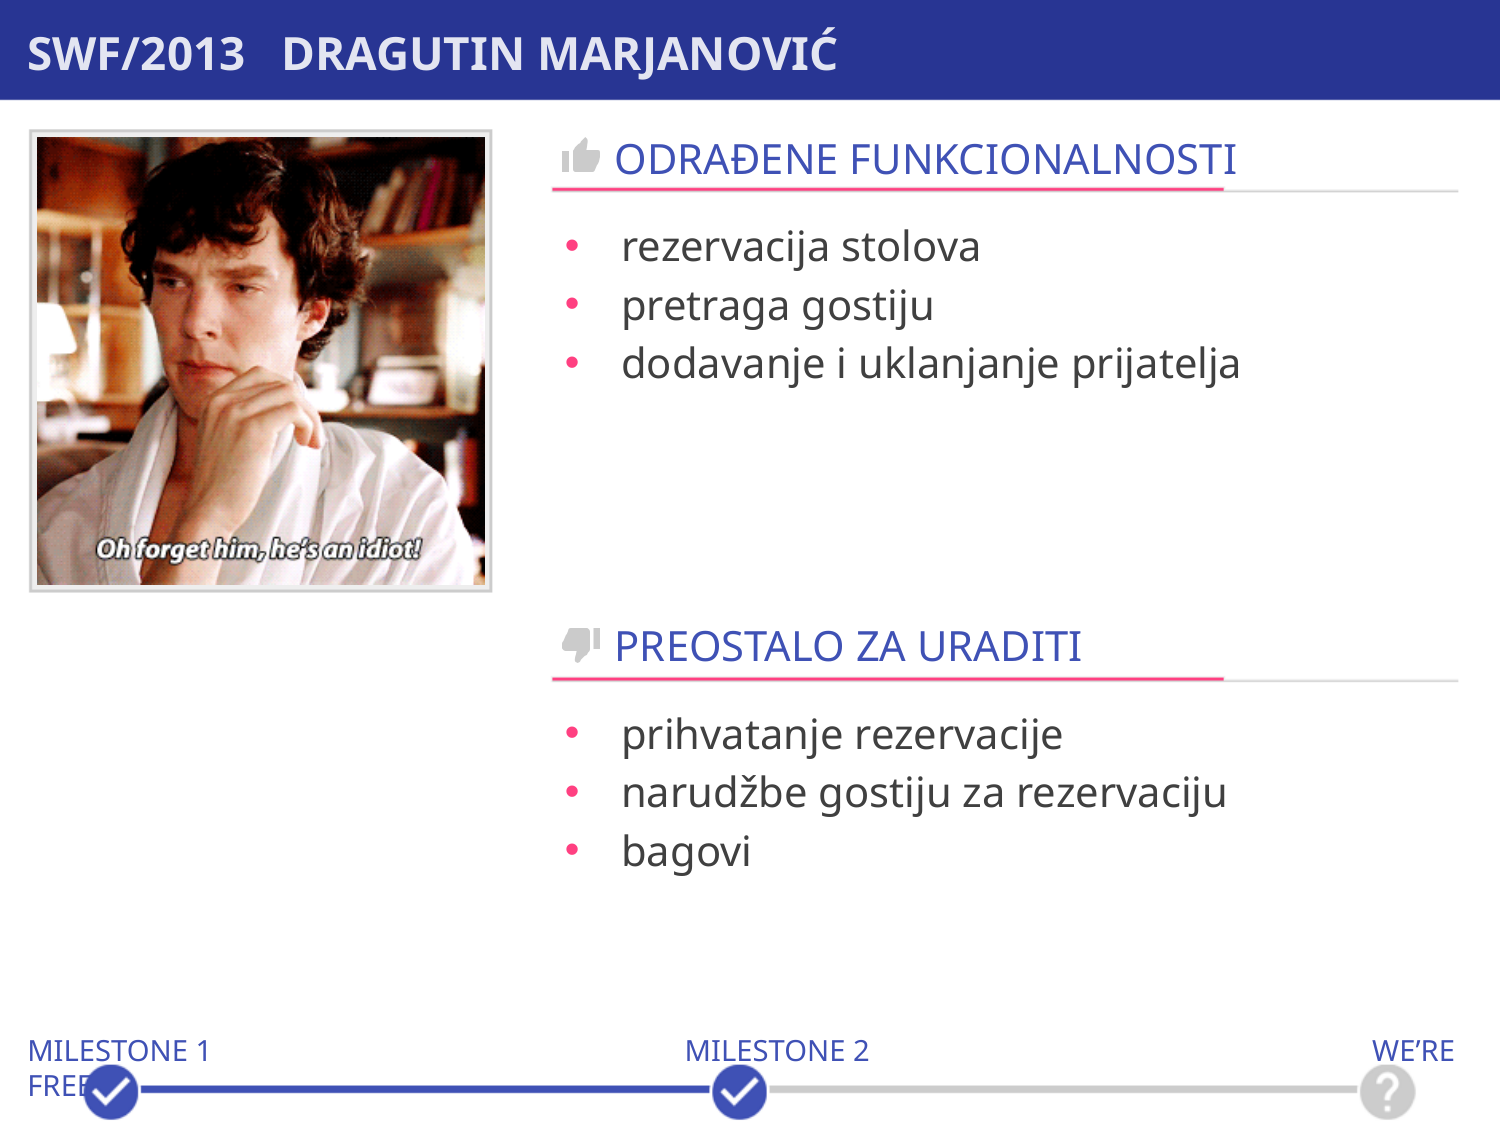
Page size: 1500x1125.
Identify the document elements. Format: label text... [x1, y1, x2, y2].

list rezervacija stolova pretraga gostiju dodavanje i uklanjanje prijatelja [549, 212, 1425, 588]
text_box MILESTONE 1 MILESTONE 2 WE’RE FREE [12, 1024, 1500, 1110]
title SWF/2013 DRAGUTIN MARJANOVIĆ [12, 12, 1363, 93]
text_box PREOSTALO ZA URADITI [599, 612, 1275, 678]
text_box ODRAĐENE FUNKCIONALNOSTI [599, 125, 1275, 190]
text_box prihvatanje rezervacije narudžbe gostiju za rezervaciju bagovi [549, 699, 1425, 1024]
picture [0, 0, 1500, 1125]
